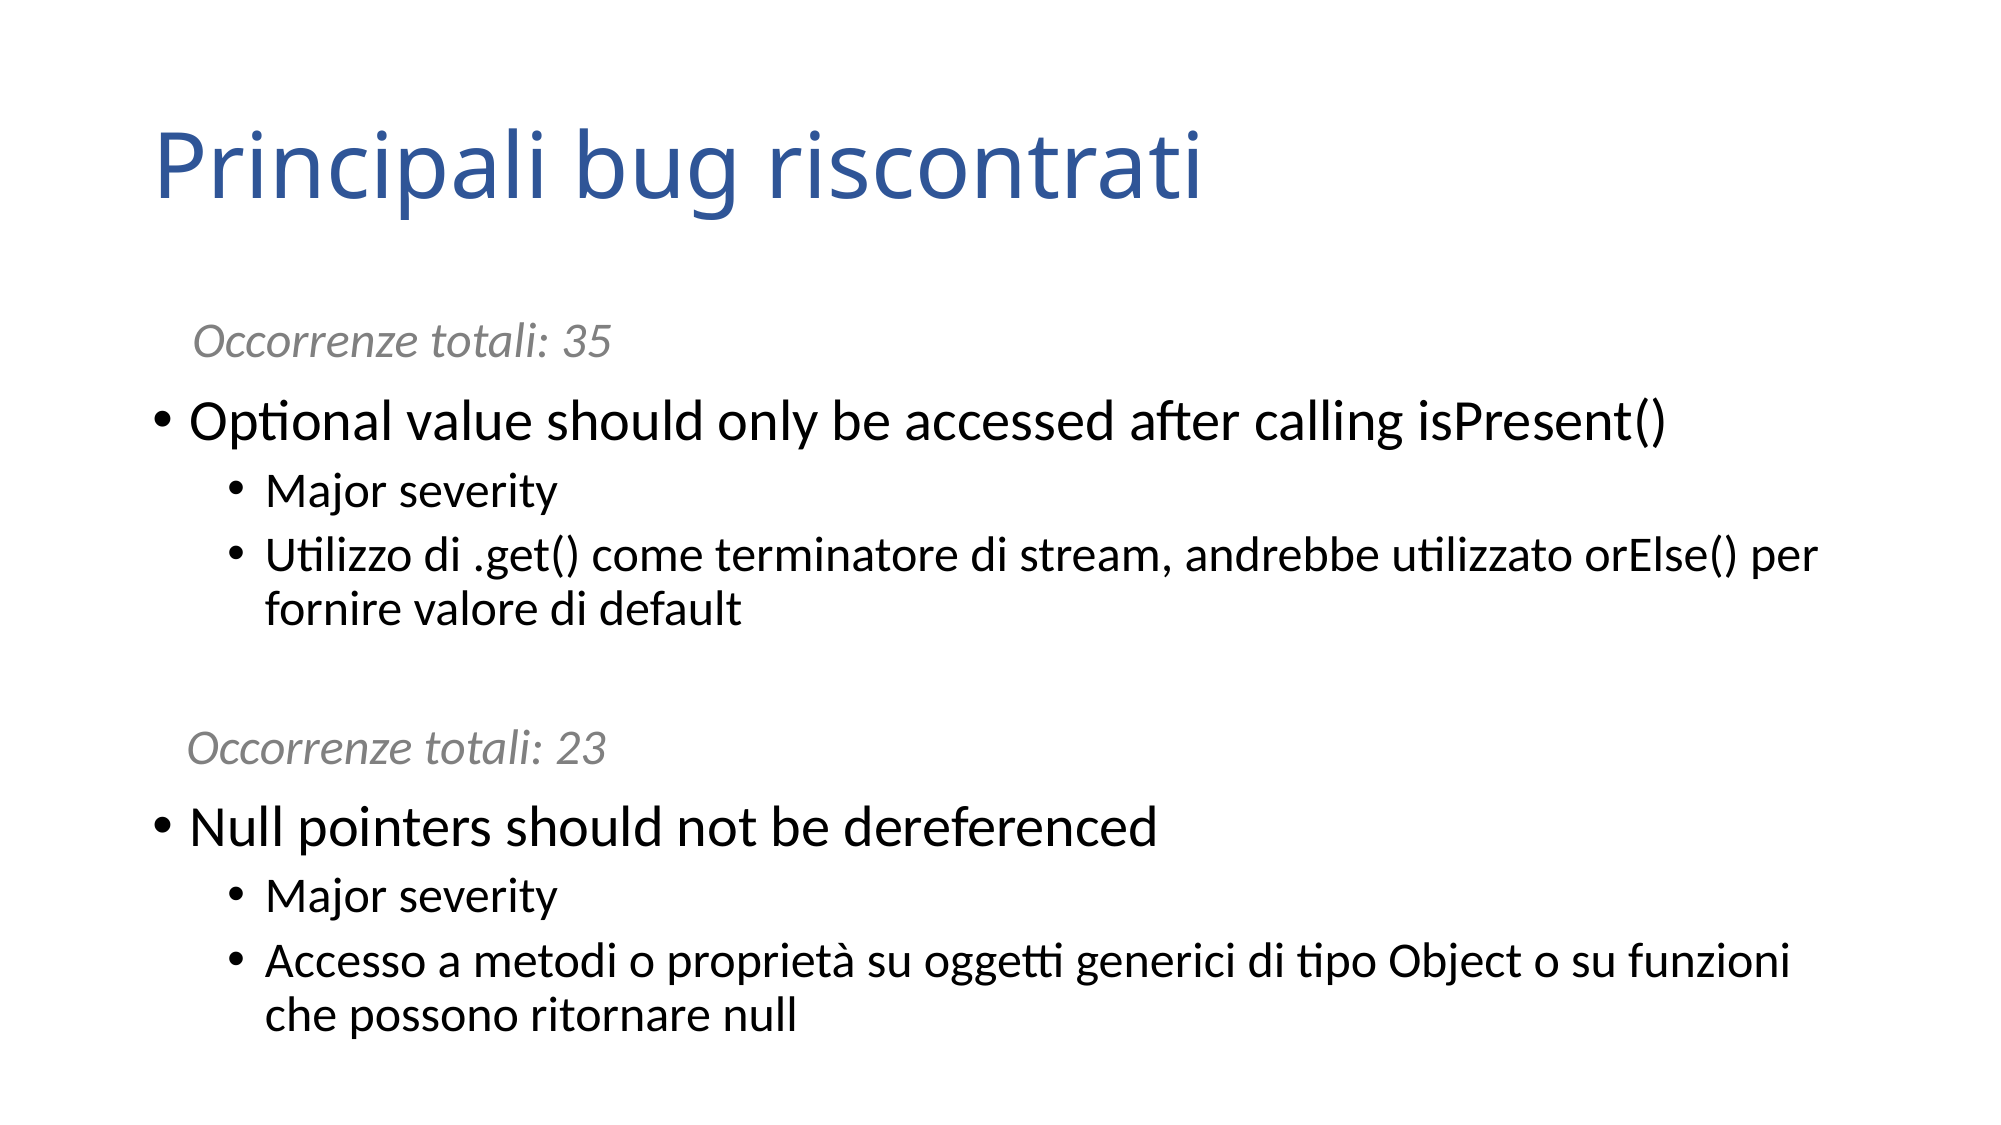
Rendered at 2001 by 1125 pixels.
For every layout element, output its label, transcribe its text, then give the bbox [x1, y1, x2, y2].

list Occorrenze totali: 35 Optional value should only be accessed after calling isPresent() Major severity Utilizzo di .get() come terminatore di stream, andrebbe utilizzato orElse() per fornire valore di default Occorrenze totali: 23 Null pointers should not be dereferenced Major severity Accesso a metodi o proprietà su oggetti generici di tipo Object o su funzioni che possono ritornare null [137, 299, 1863, 1080]
title Principali bug riscontrati [137, 59, 1863, 278]
